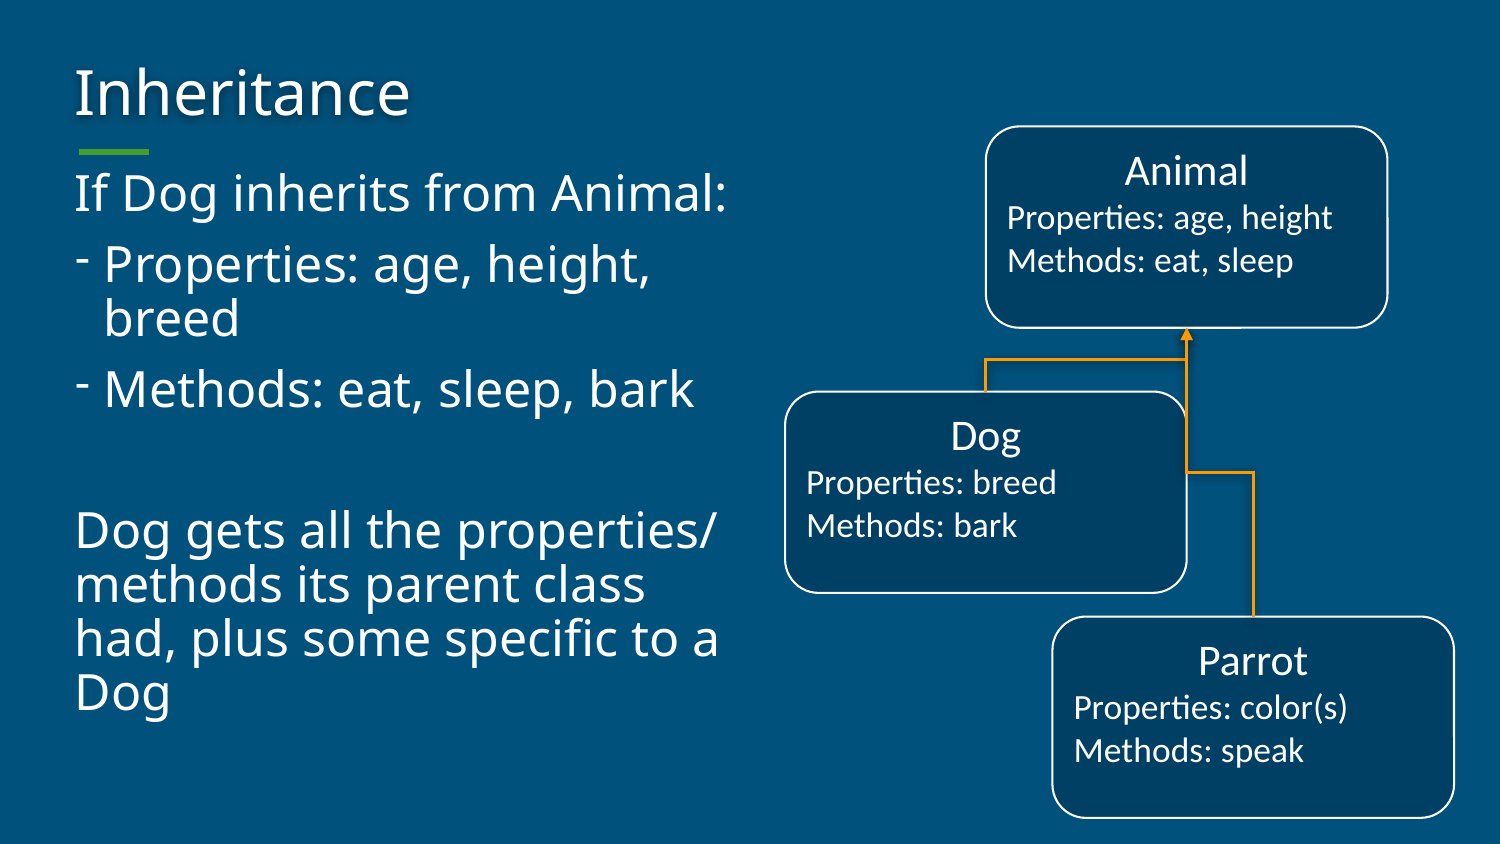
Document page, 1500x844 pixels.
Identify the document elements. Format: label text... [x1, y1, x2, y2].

title Inheritance [63, 39, 1437, 152]
text_box Dog Properties: breed Methods: bark [785, 391, 1187, 593]
list If Dog inherits from Animal: Properties: age, height, breed Methods: eat, sleep, bark Dog gets all the properties/ methods its parent class had, plus some specific to a Dog [63, 163, 749, 730]
text_box Animal Properties: age, height Methods: eat, sleep [985, 126, 1388, 328]
text_box Parrot Properties: color(s) Methods: speak [1052, 616, 1455, 818]
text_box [1075, 438, 1365, 506]
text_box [1054, 258, 1119, 461]
